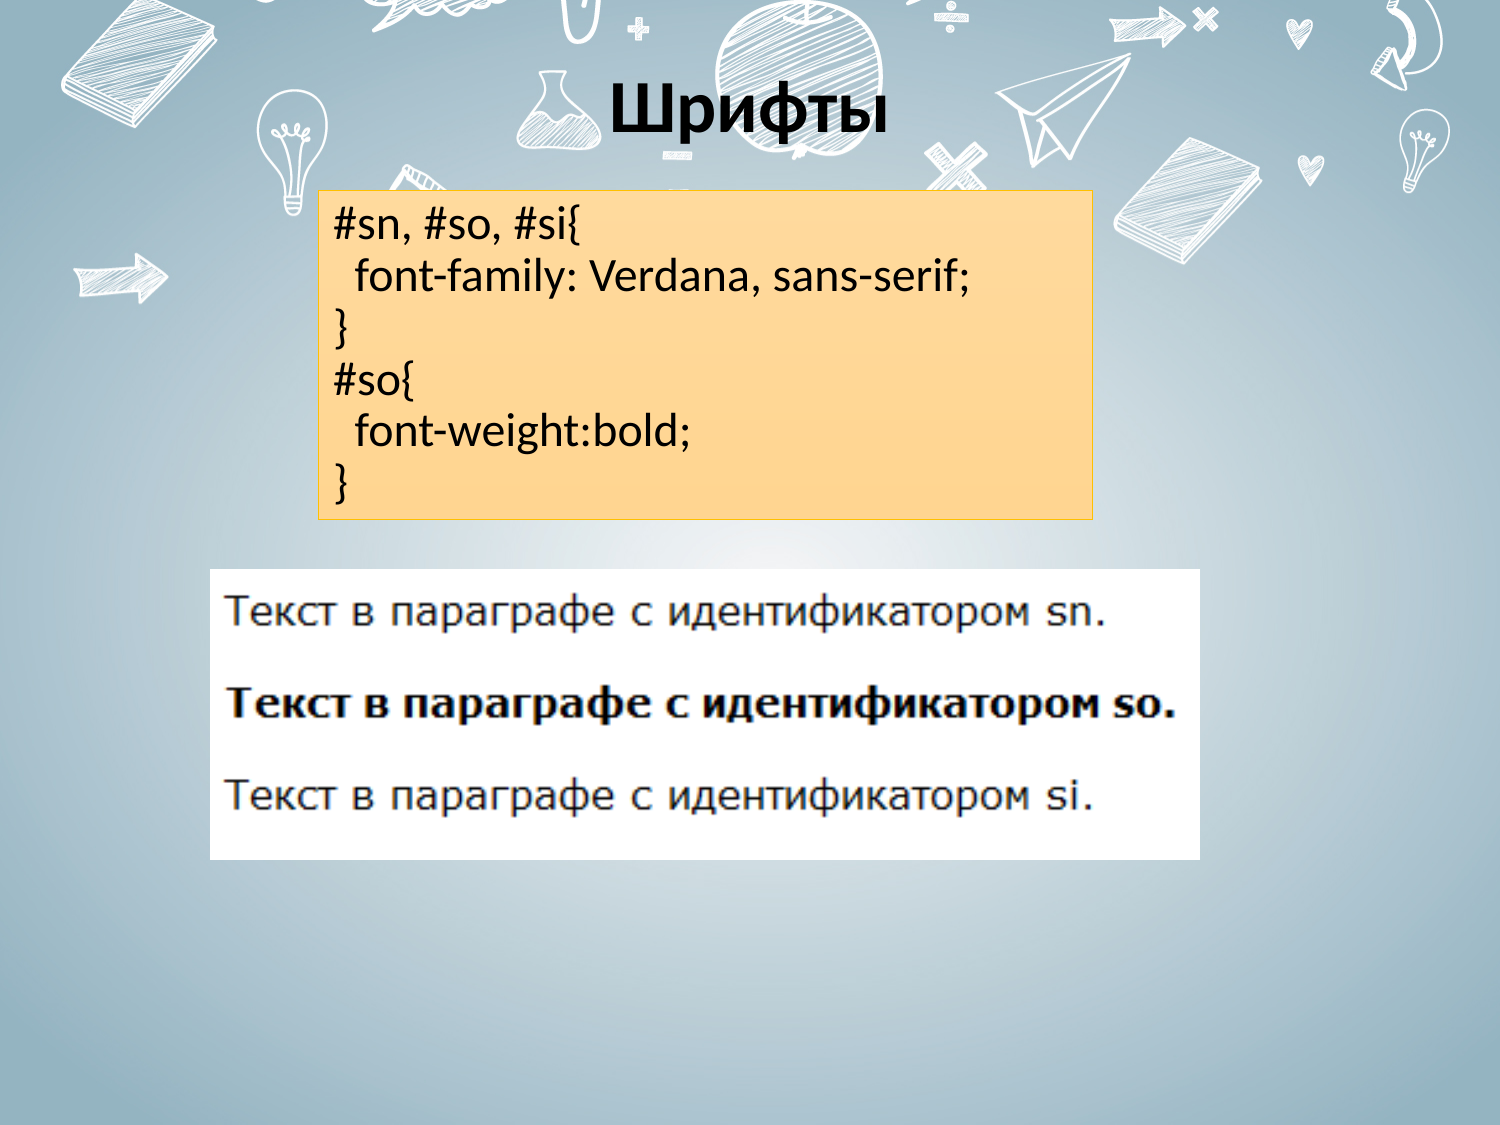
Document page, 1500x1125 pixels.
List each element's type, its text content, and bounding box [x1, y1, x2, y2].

list #sn, #so, #si{ font-family: Verdana, sans-serif; } #so{ font-weight:bold; } [318, 190, 1093, 520]
picture [0, 0, 1500, 1125]
title Шрифты [103, 0, 1397, 218]
